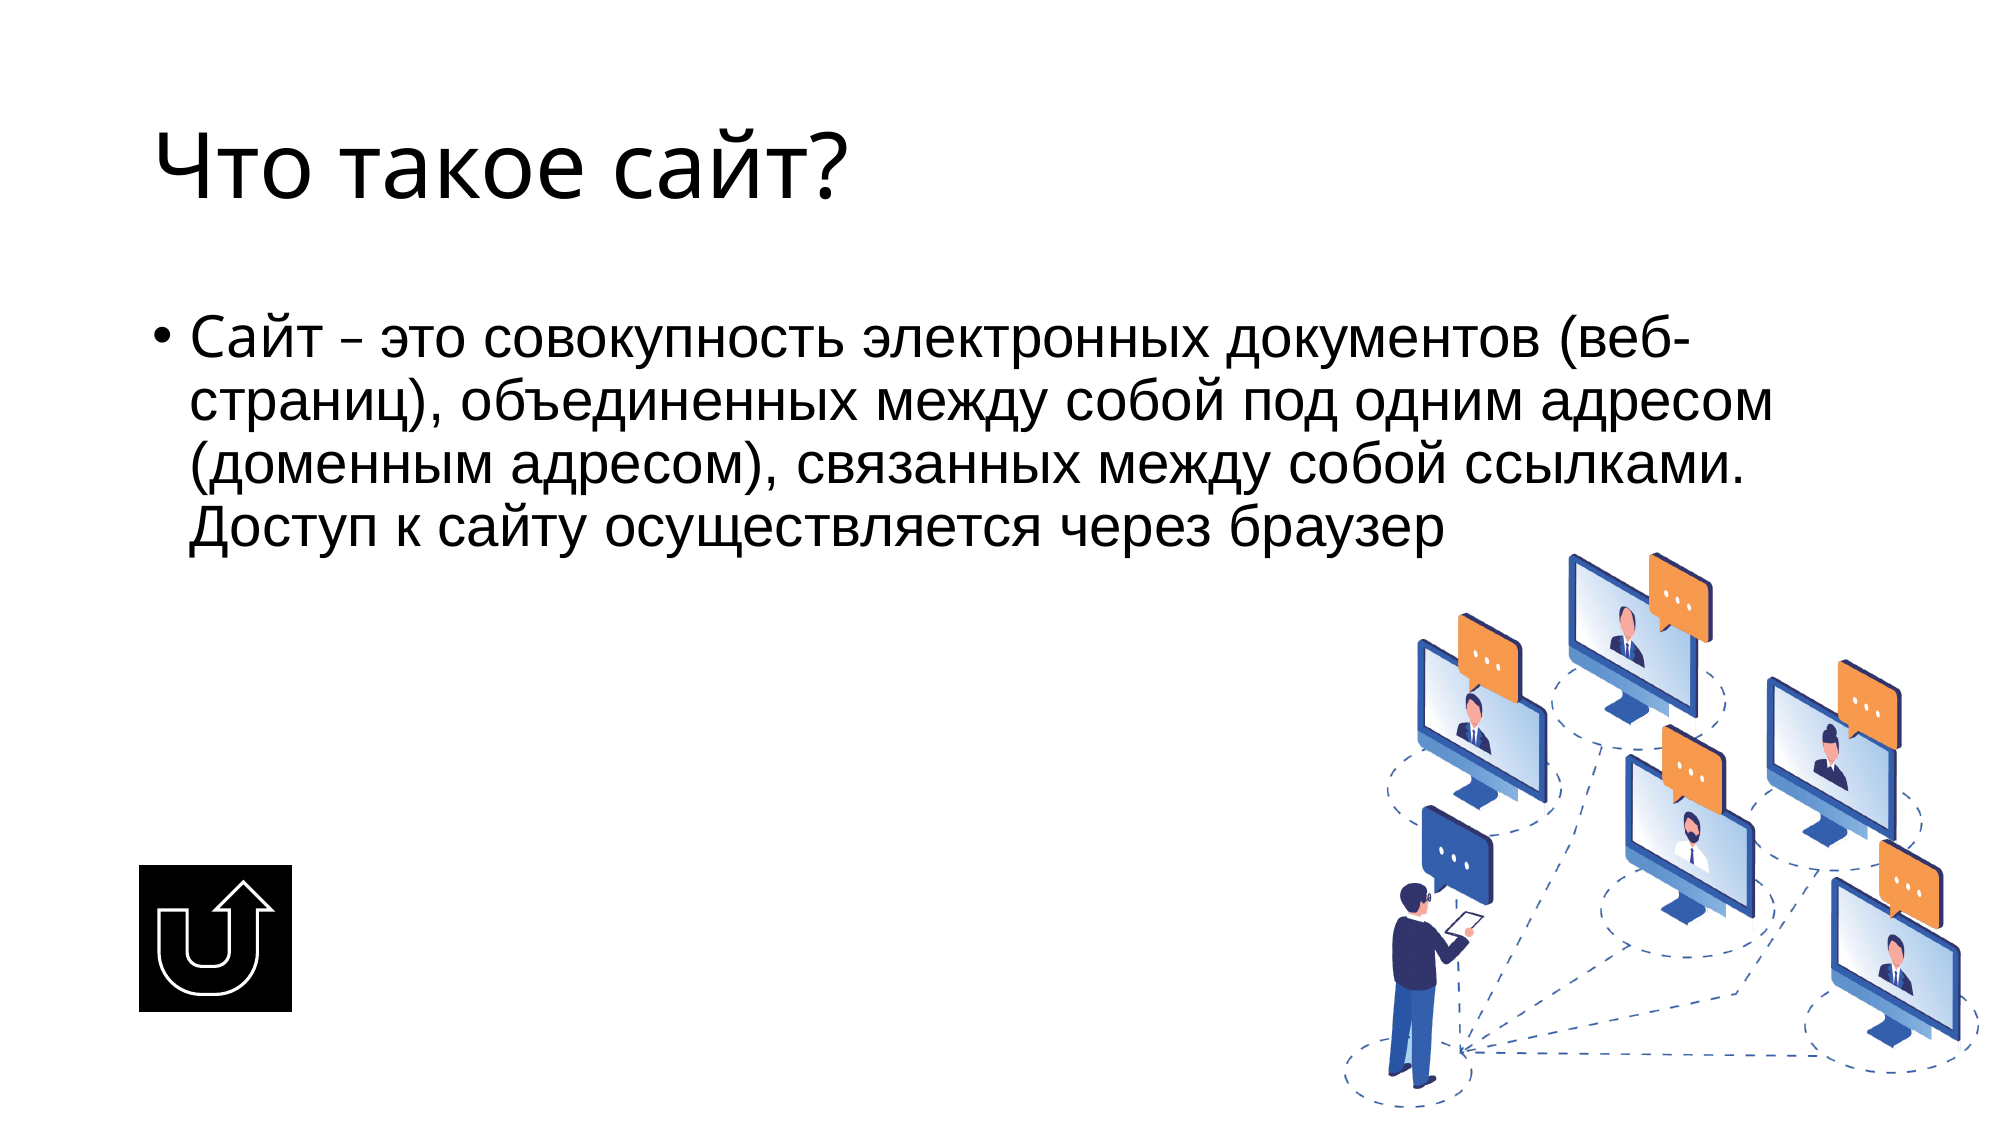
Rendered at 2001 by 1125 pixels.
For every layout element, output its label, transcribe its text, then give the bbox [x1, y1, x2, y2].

text_box [136, 862, 295, 1015]
picture [1344, 552, 1979, 1108]
title Что такое сайт? [137, 59, 1863, 278]
list Сайт – это совокупность электронных документов (веб-страниц), объединенных между собой под одним адресом (доменным адресом), связанных между собой ссылками. Доступ к сайту осуществляется через браузер [137, 299, 1863, 1014]
